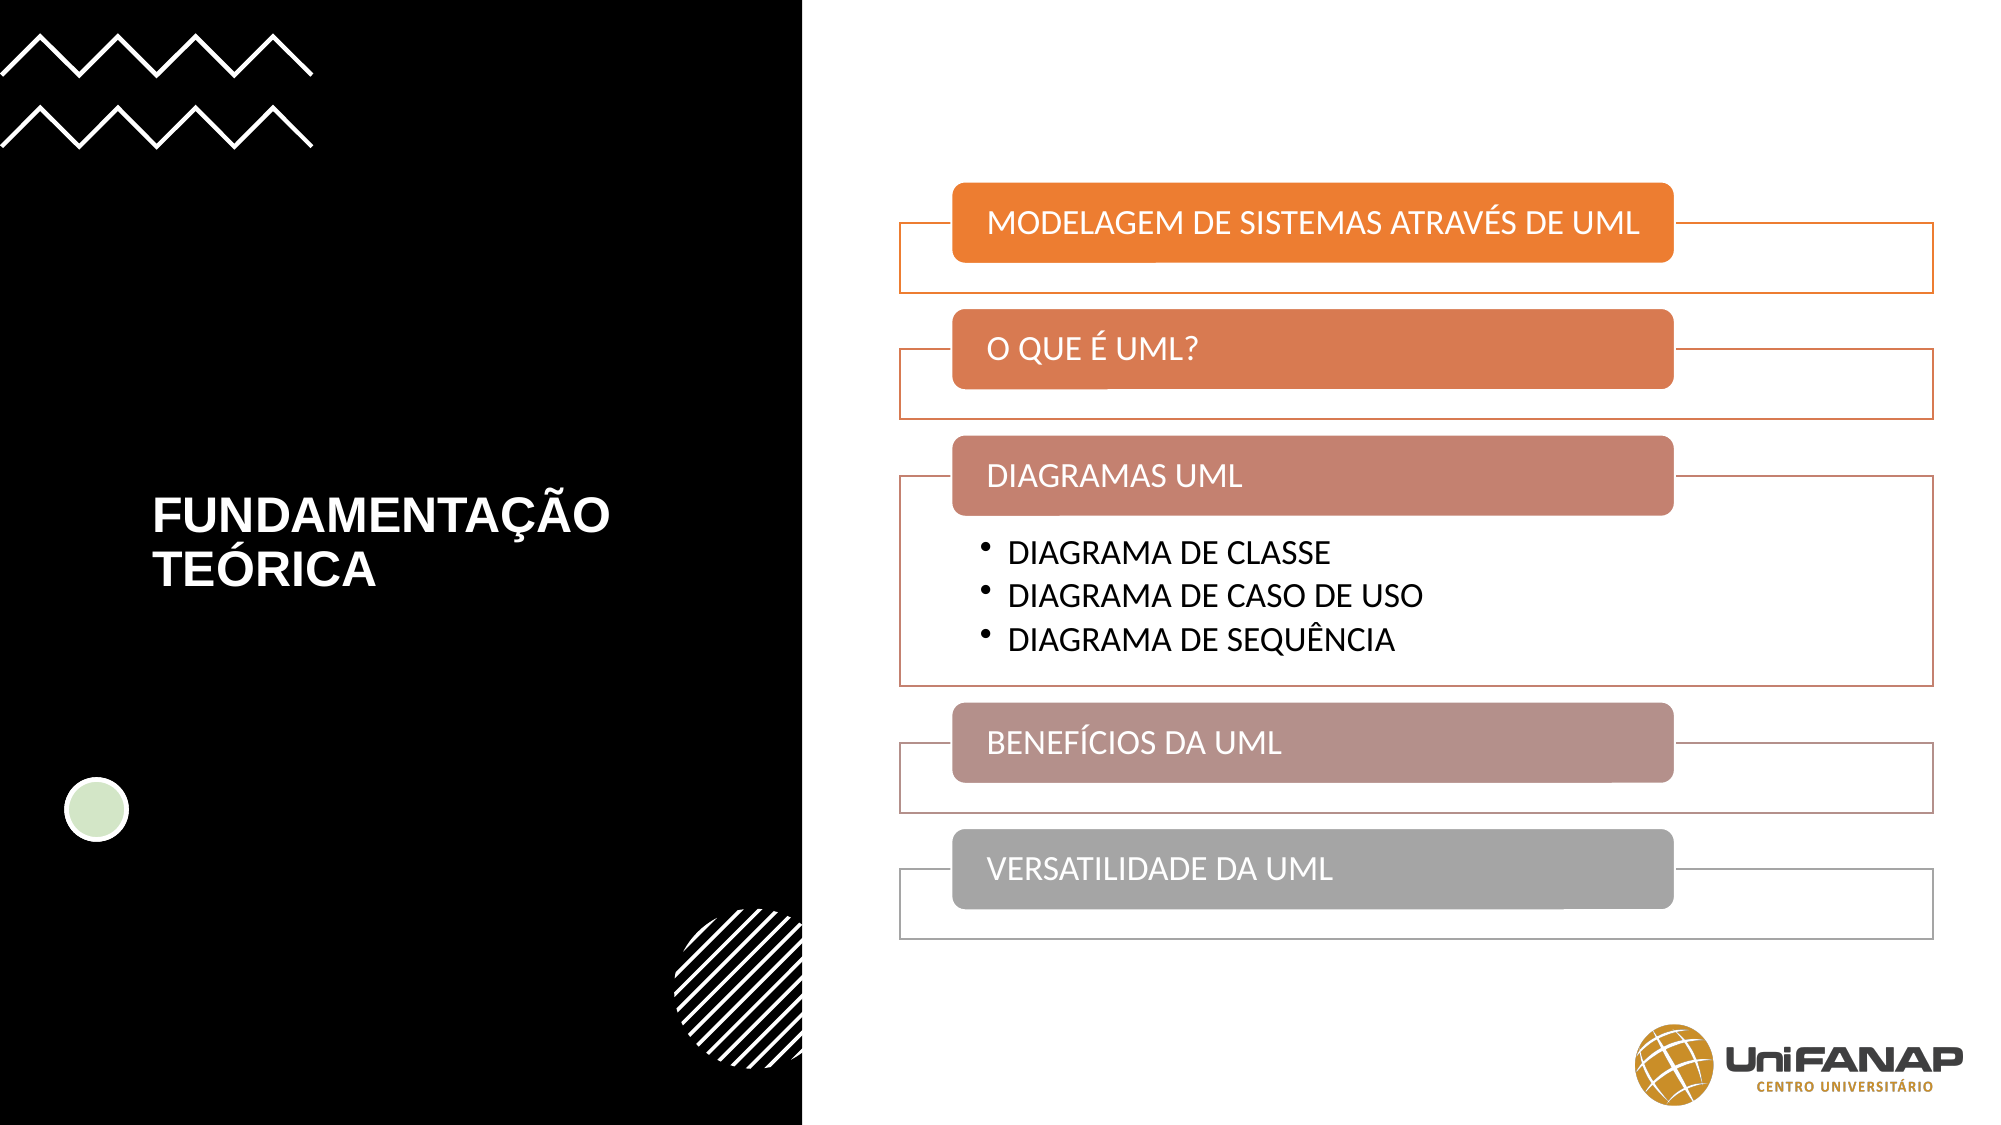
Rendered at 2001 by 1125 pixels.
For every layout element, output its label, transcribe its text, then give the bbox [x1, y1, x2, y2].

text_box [0, 33, 314, 150]
text_box [65, 778, 128, 841]
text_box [674, 908, 835, 1069]
text_box [0, 0, 803, 1125]
text_box [803, 0, 2000, 1125]
picture [1635, 1024, 1963, 1106]
title FUNDAMENTAÇÃO TEÓRICA [137, 196, 663, 892]
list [899, 78, 1934, 1043]
